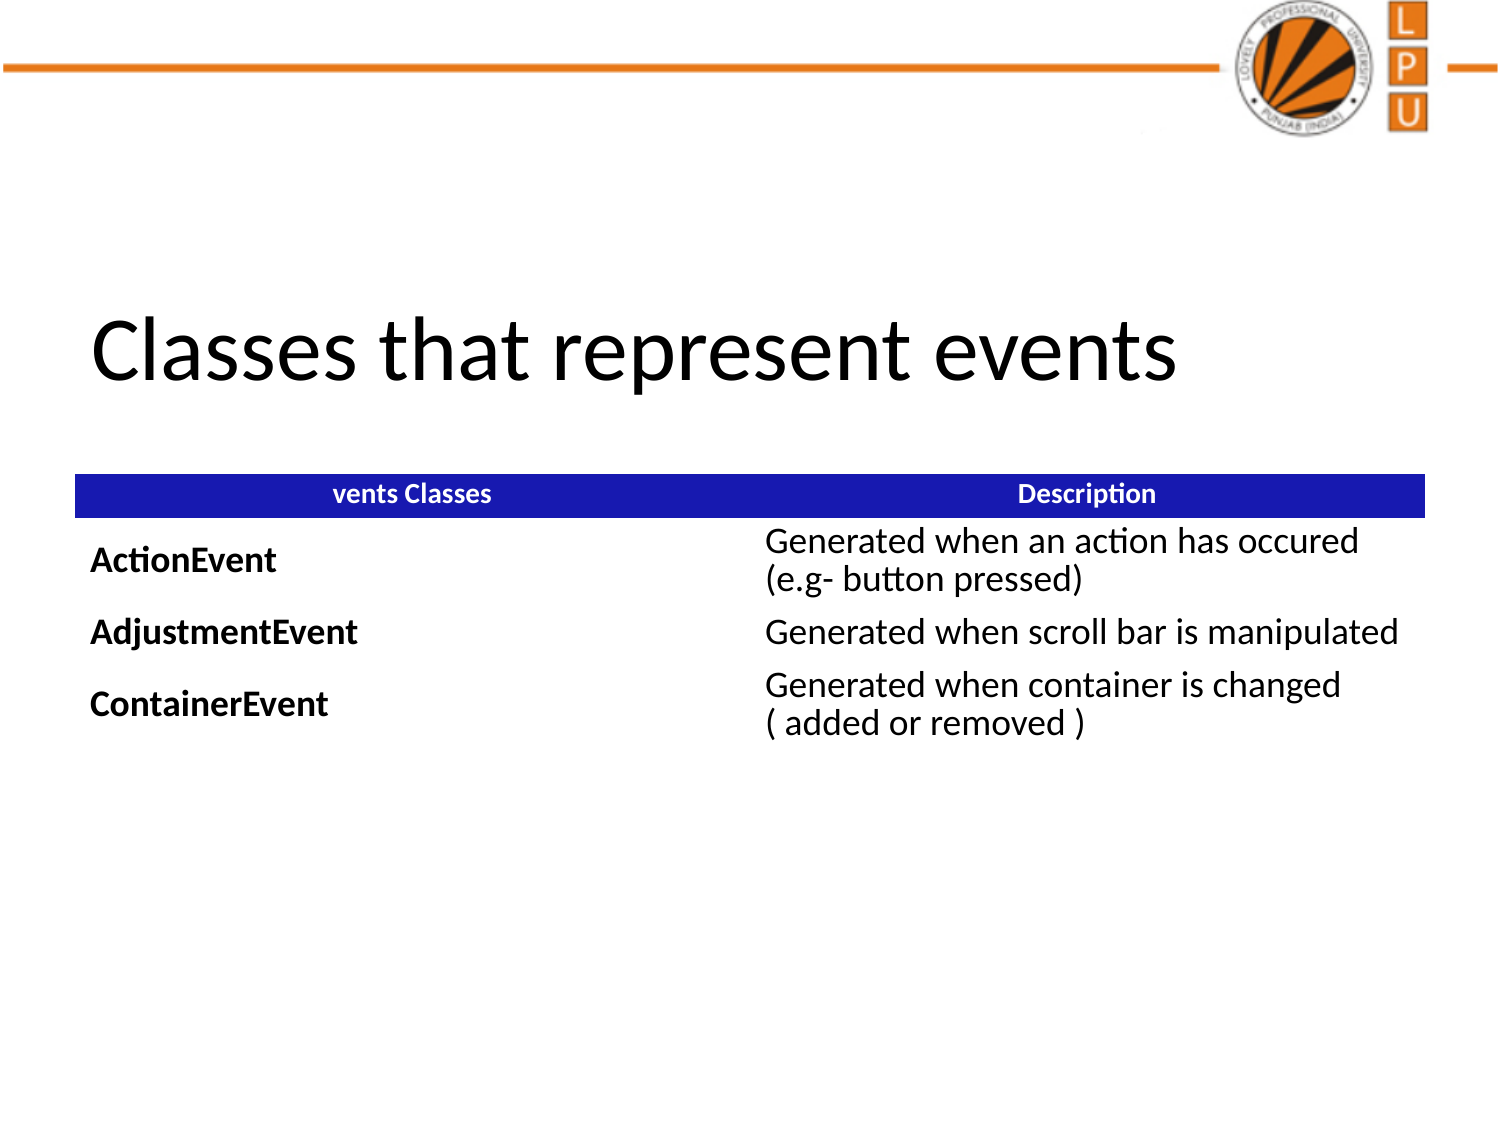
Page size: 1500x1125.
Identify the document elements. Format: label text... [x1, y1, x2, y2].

table_cell Generated when an action has occured (e.g- button pressed) [750, 518, 1425, 609]
title Classes that represent events [76, 249, 1427, 438]
table_header Description [750, 474, 1425, 518]
table_cell Generated when container is changed ( added or removed ) [750, 661, 1425, 752]
table_cell ContainerEvent [75, 661, 750, 752]
table_cell ActionEvent [75, 518, 750, 609]
table_cell Generated when scroll bar is manipulated [750, 609, 1425, 661]
table_cell AdjustmentEvent [75, 609, 750, 661]
picture [3, 0, 1500, 155]
table_header vents Classes [75, 474, 750, 518]
